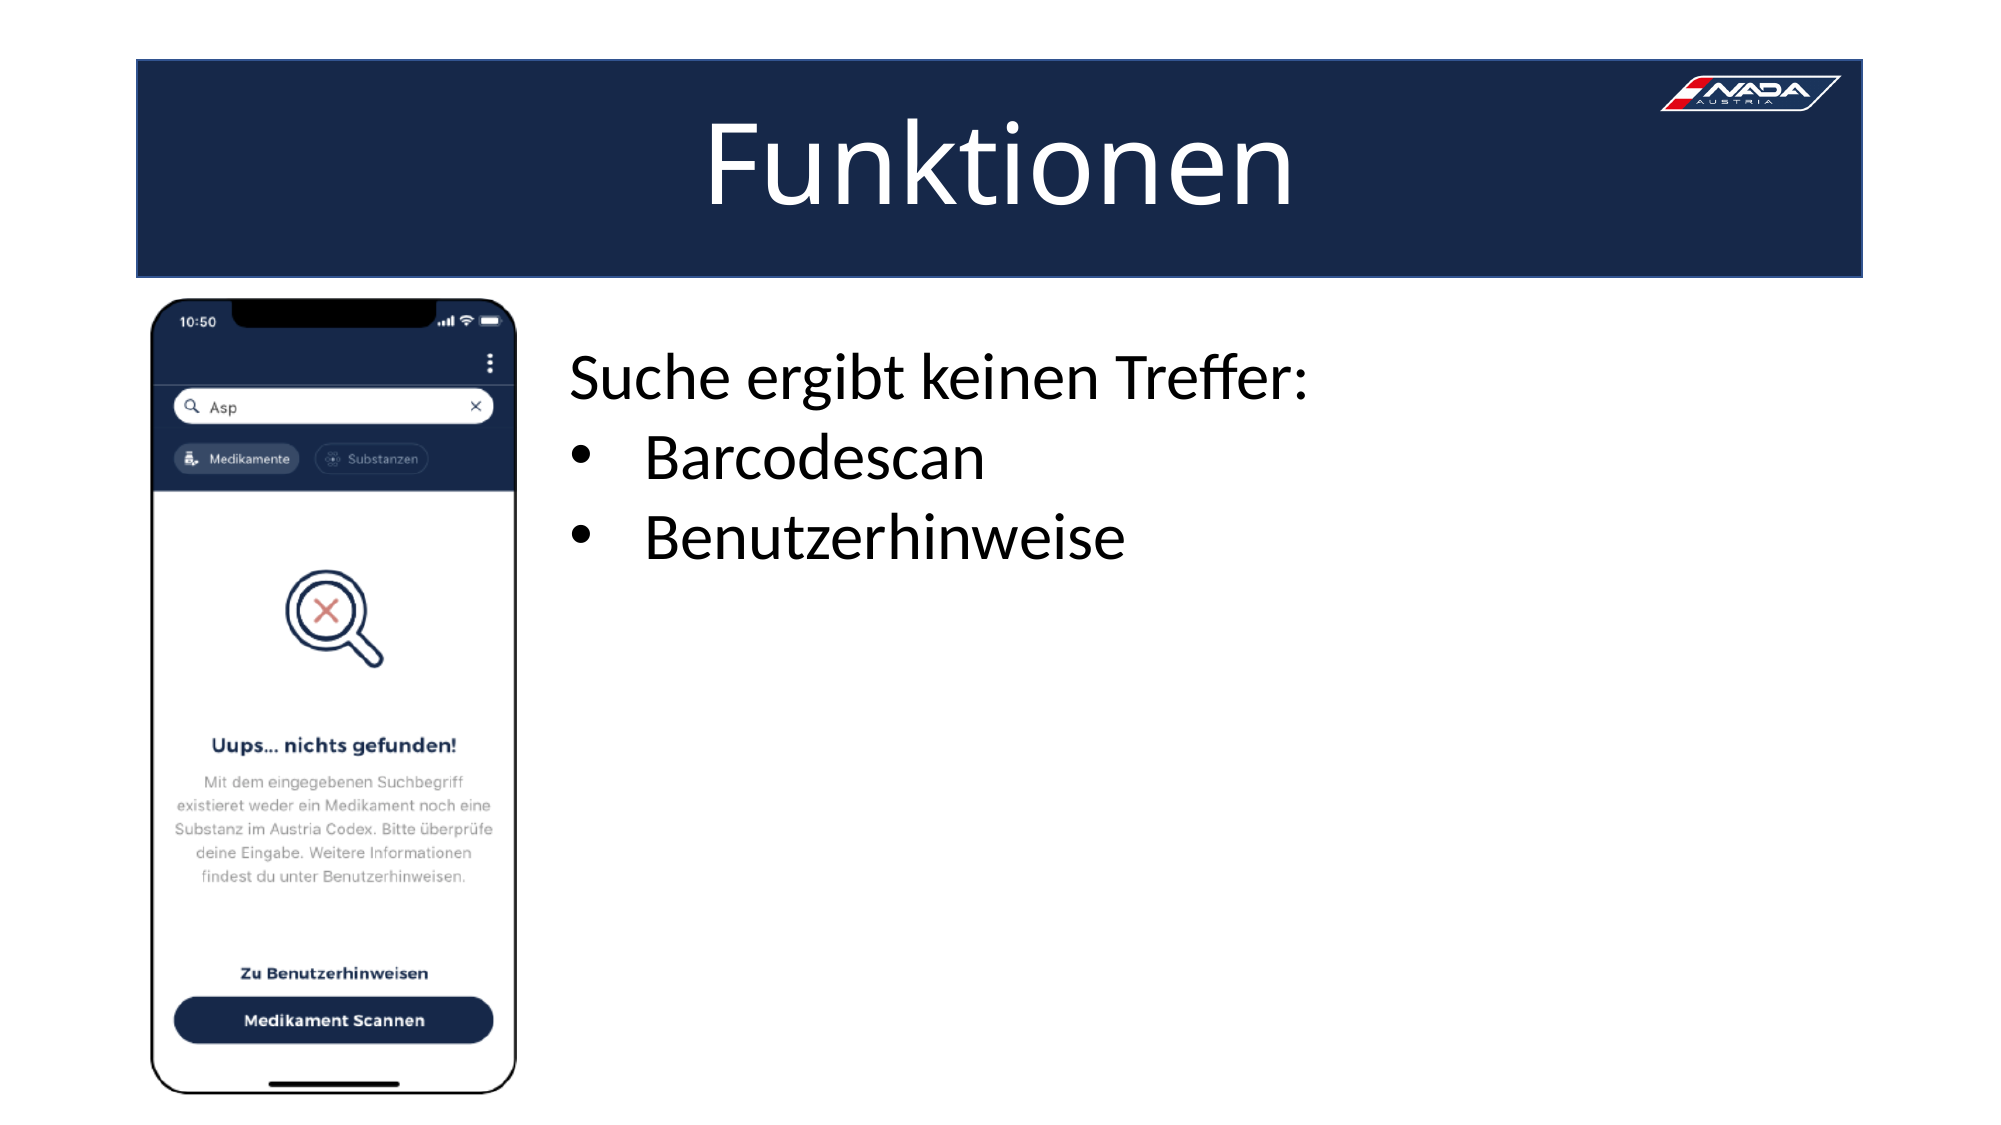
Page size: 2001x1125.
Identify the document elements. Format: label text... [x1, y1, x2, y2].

title Funktionen [137, 59, 1863, 278]
picture [136, 289, 536, 1102]
text_box Suche ergibt keinen Treffer: Barcodescan Benutzerhinweise [554, 325, 1863, 741]
